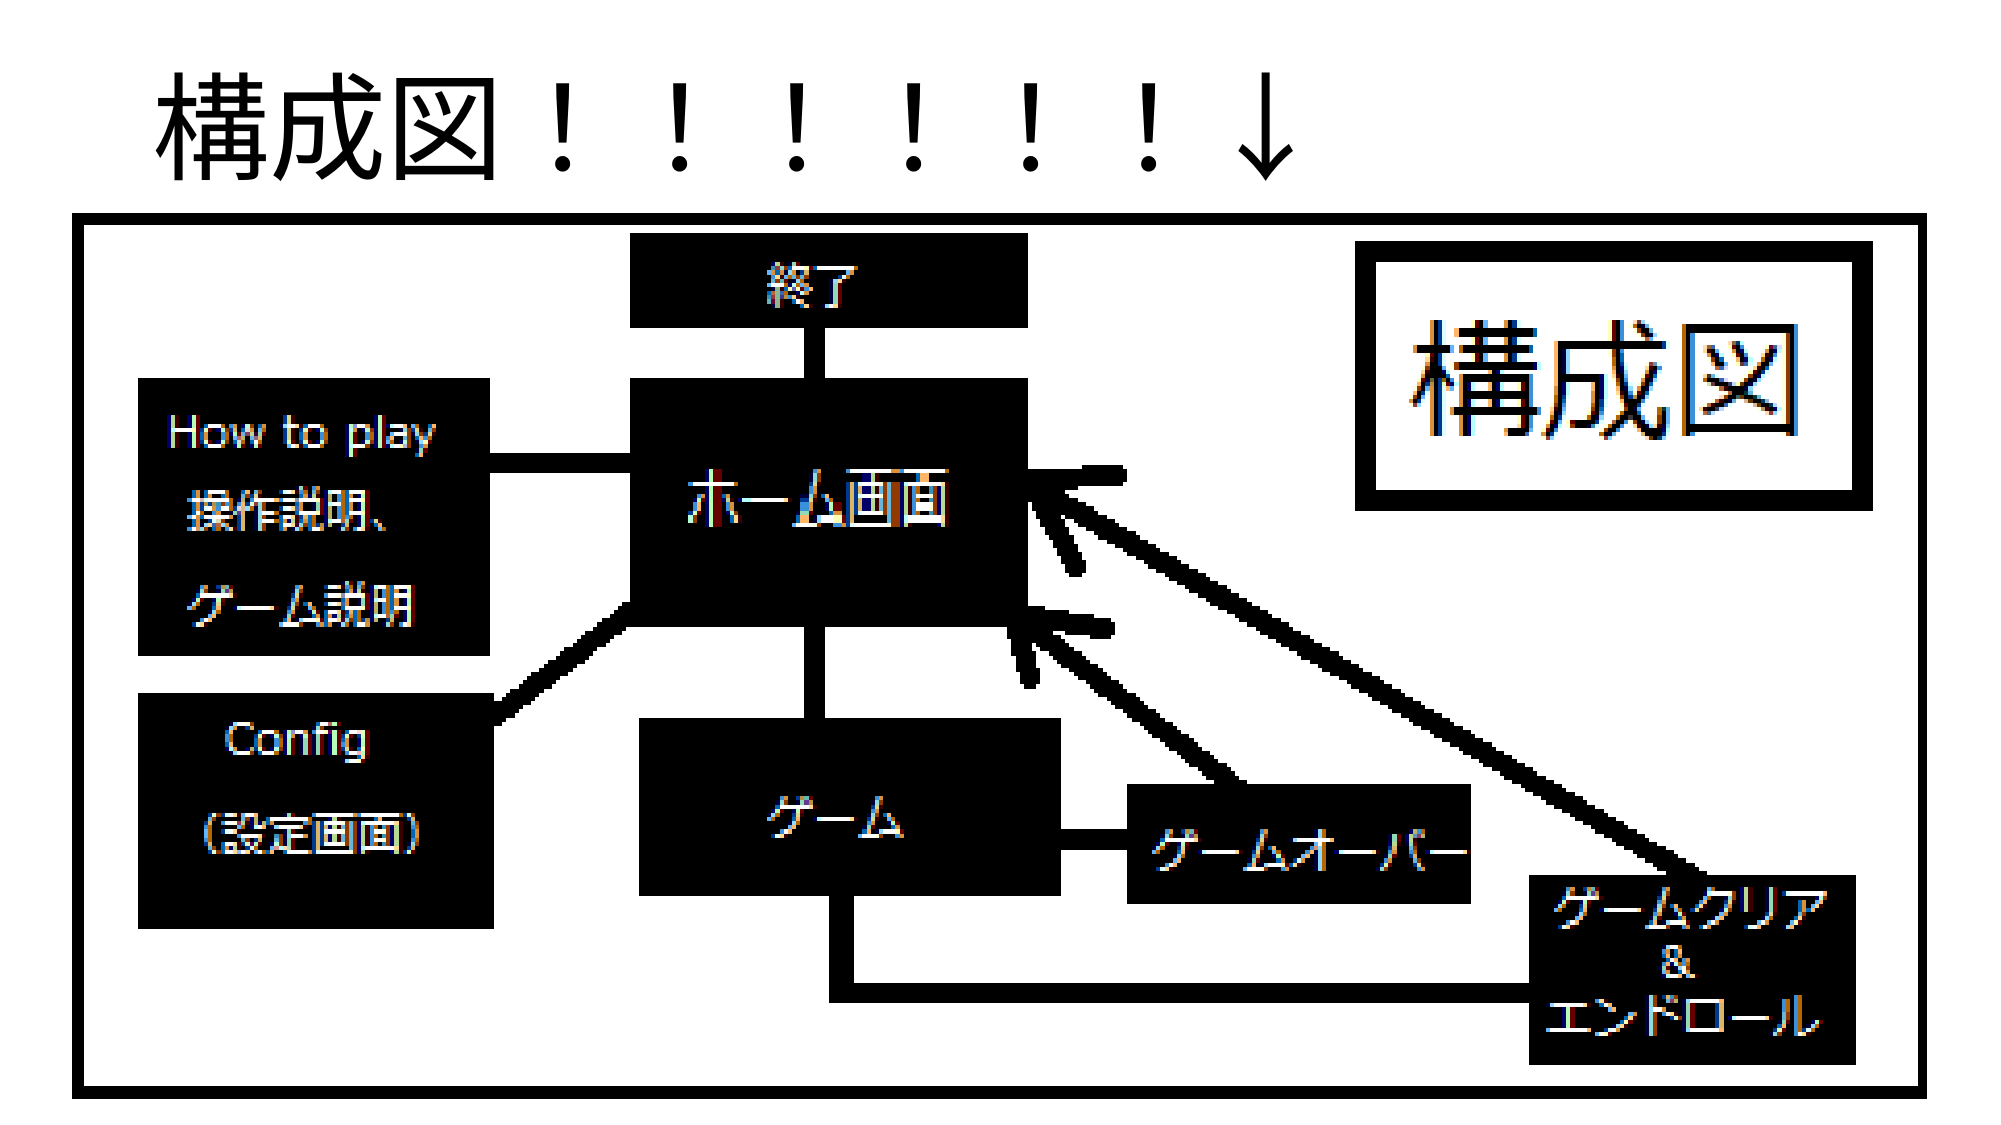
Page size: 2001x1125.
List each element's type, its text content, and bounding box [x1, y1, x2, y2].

title 構成図！！！！！！↓ [137, 59, 1863, 213]
picture [72, 213, 1928, 1099]
